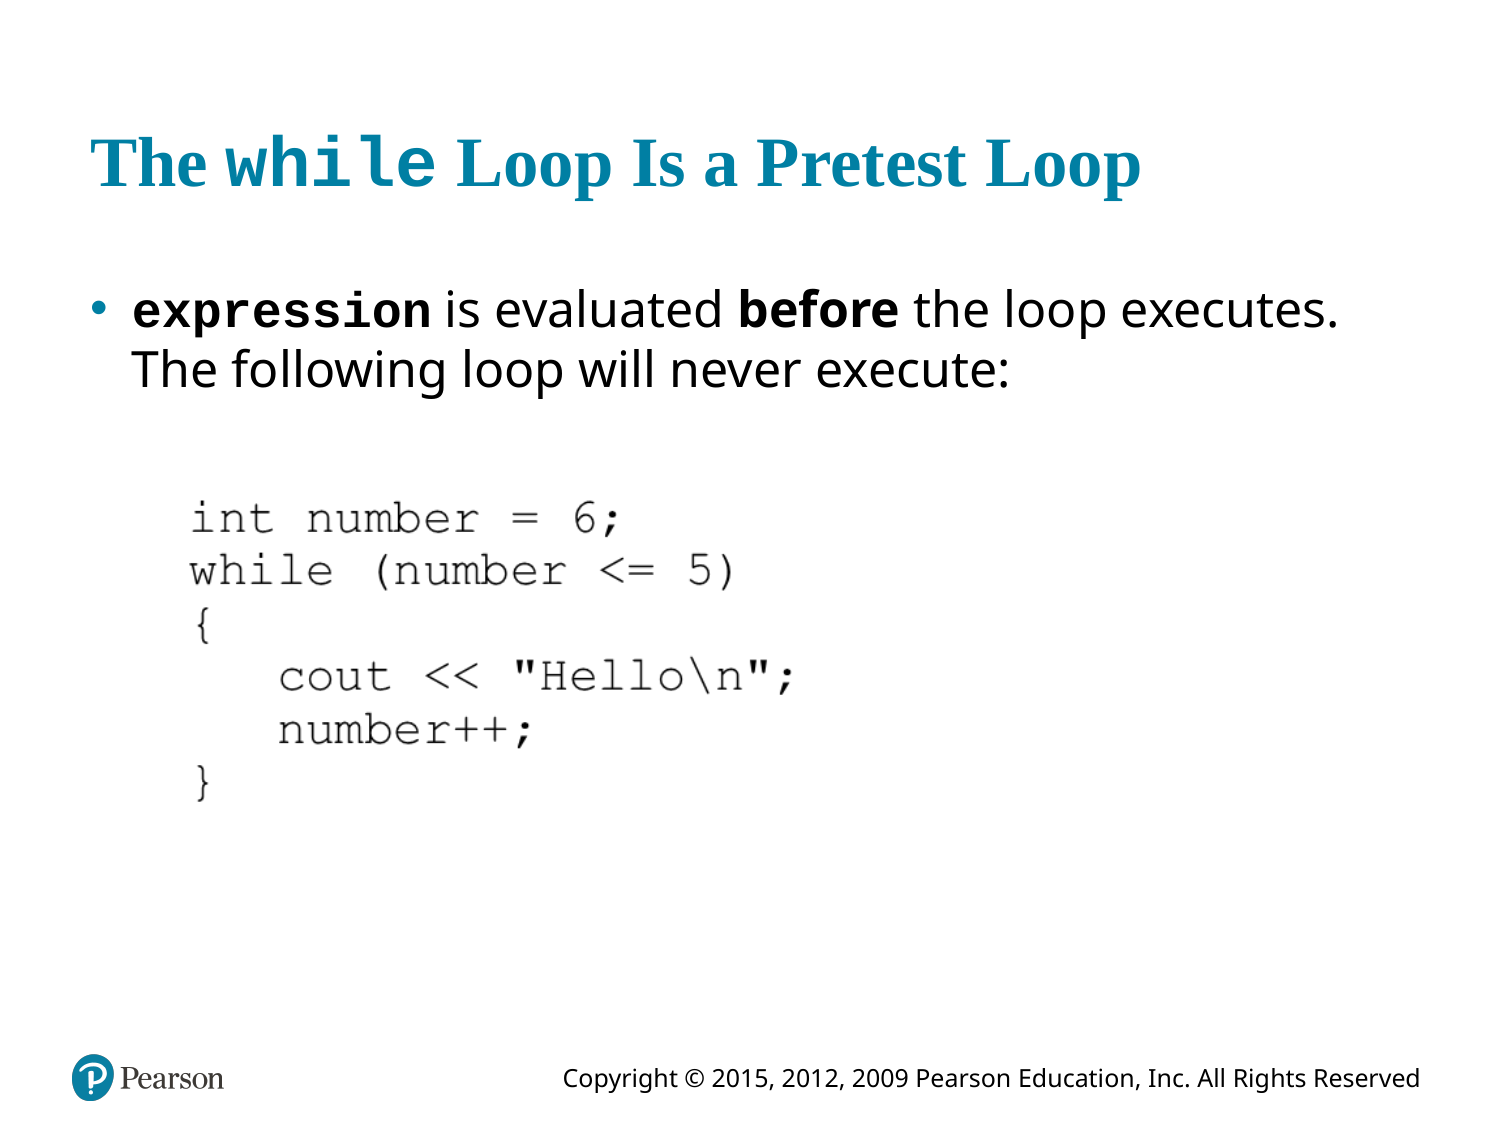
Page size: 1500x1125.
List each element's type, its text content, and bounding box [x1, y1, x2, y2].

title The while Loop Is a Pretest Loop [75, 0, 1425, 216]
picture [72, 1087, 83, 1101]
picture [80, 1063, 106, 1088]
picture [72, 1054, 88, 1070]
picture [98, 1054, 224, 1101]
list expression is evaluated before the loop executes. The following loop will never execute: [75, 262, 1425, 931]
picture [158, 471, 831, 842]
